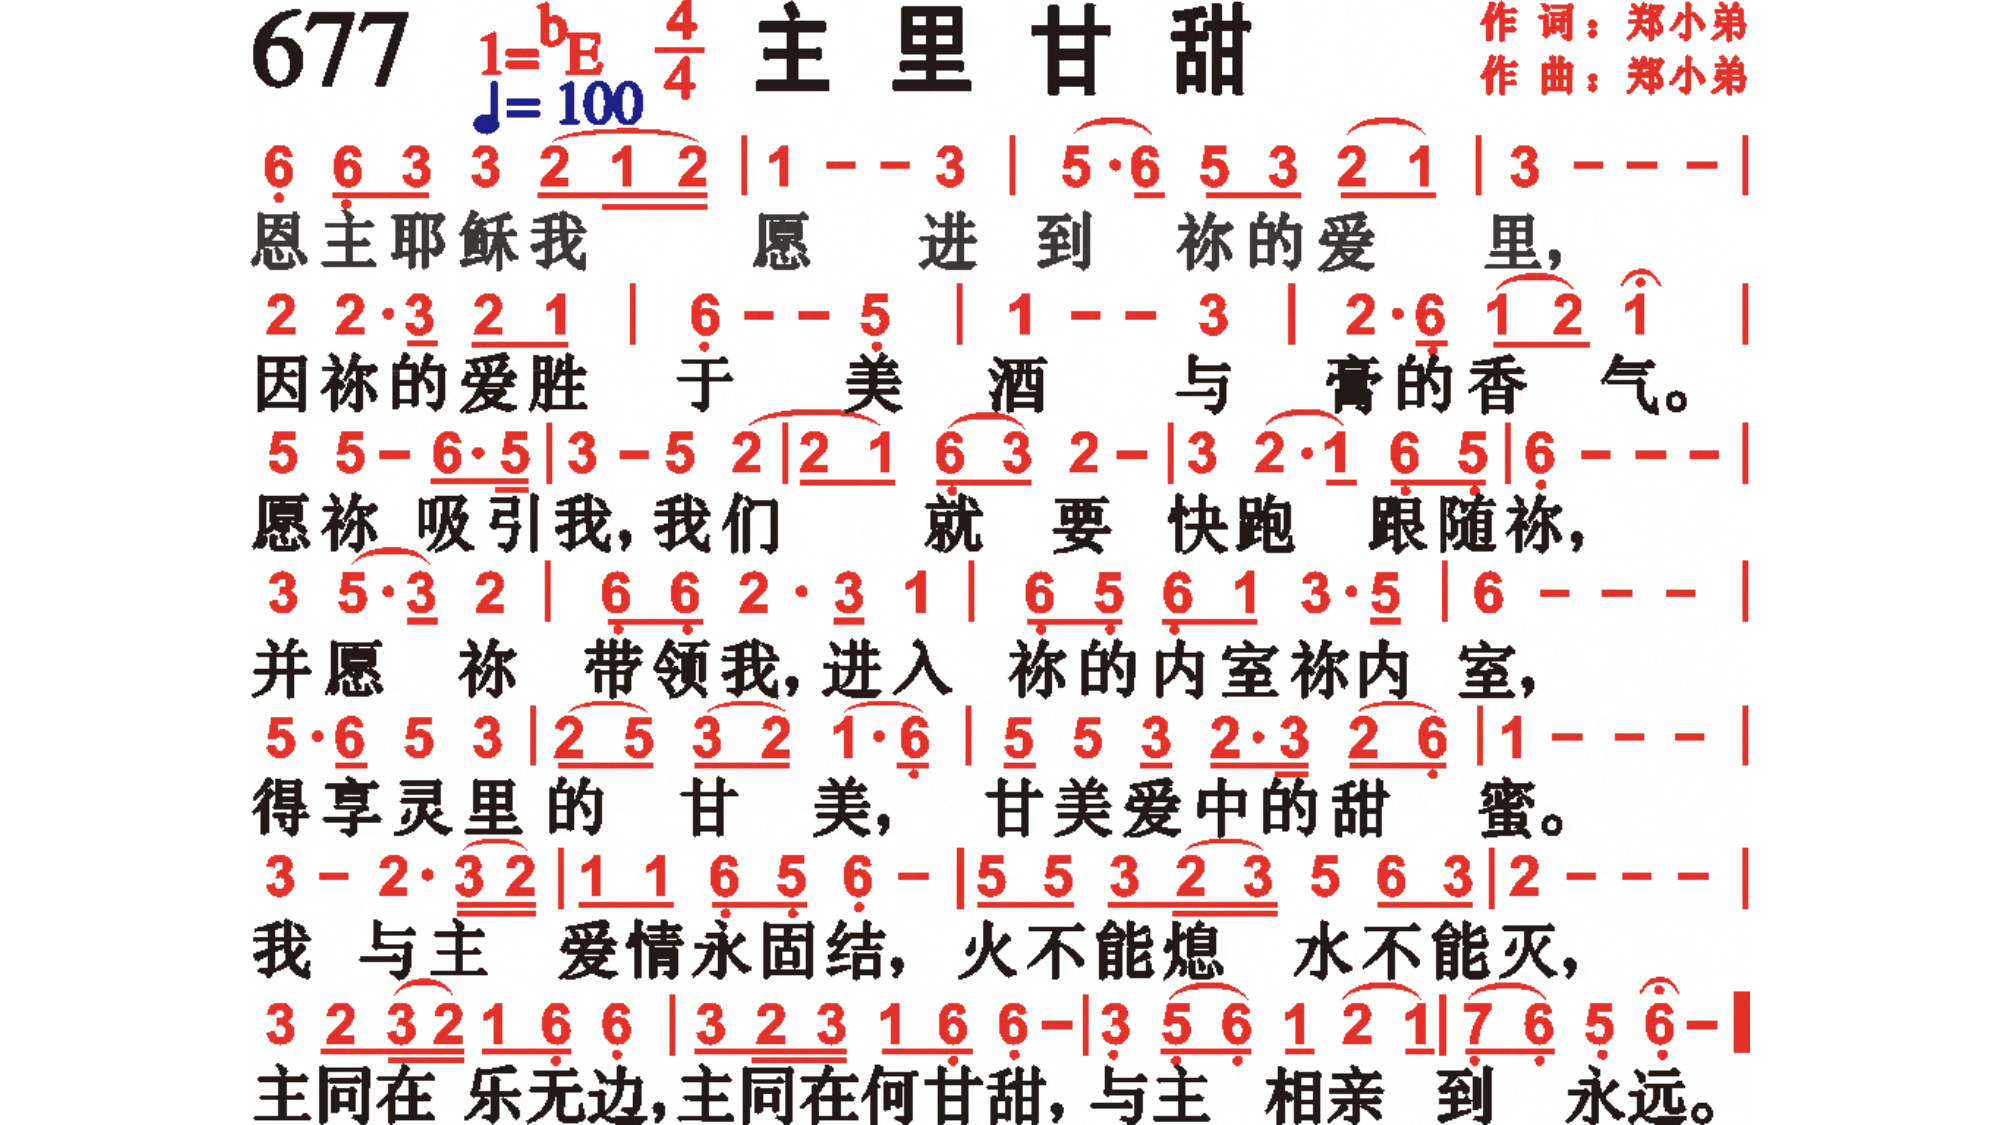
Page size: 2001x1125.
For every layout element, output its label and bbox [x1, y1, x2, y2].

picture [249, 0, 1750, 1125]
